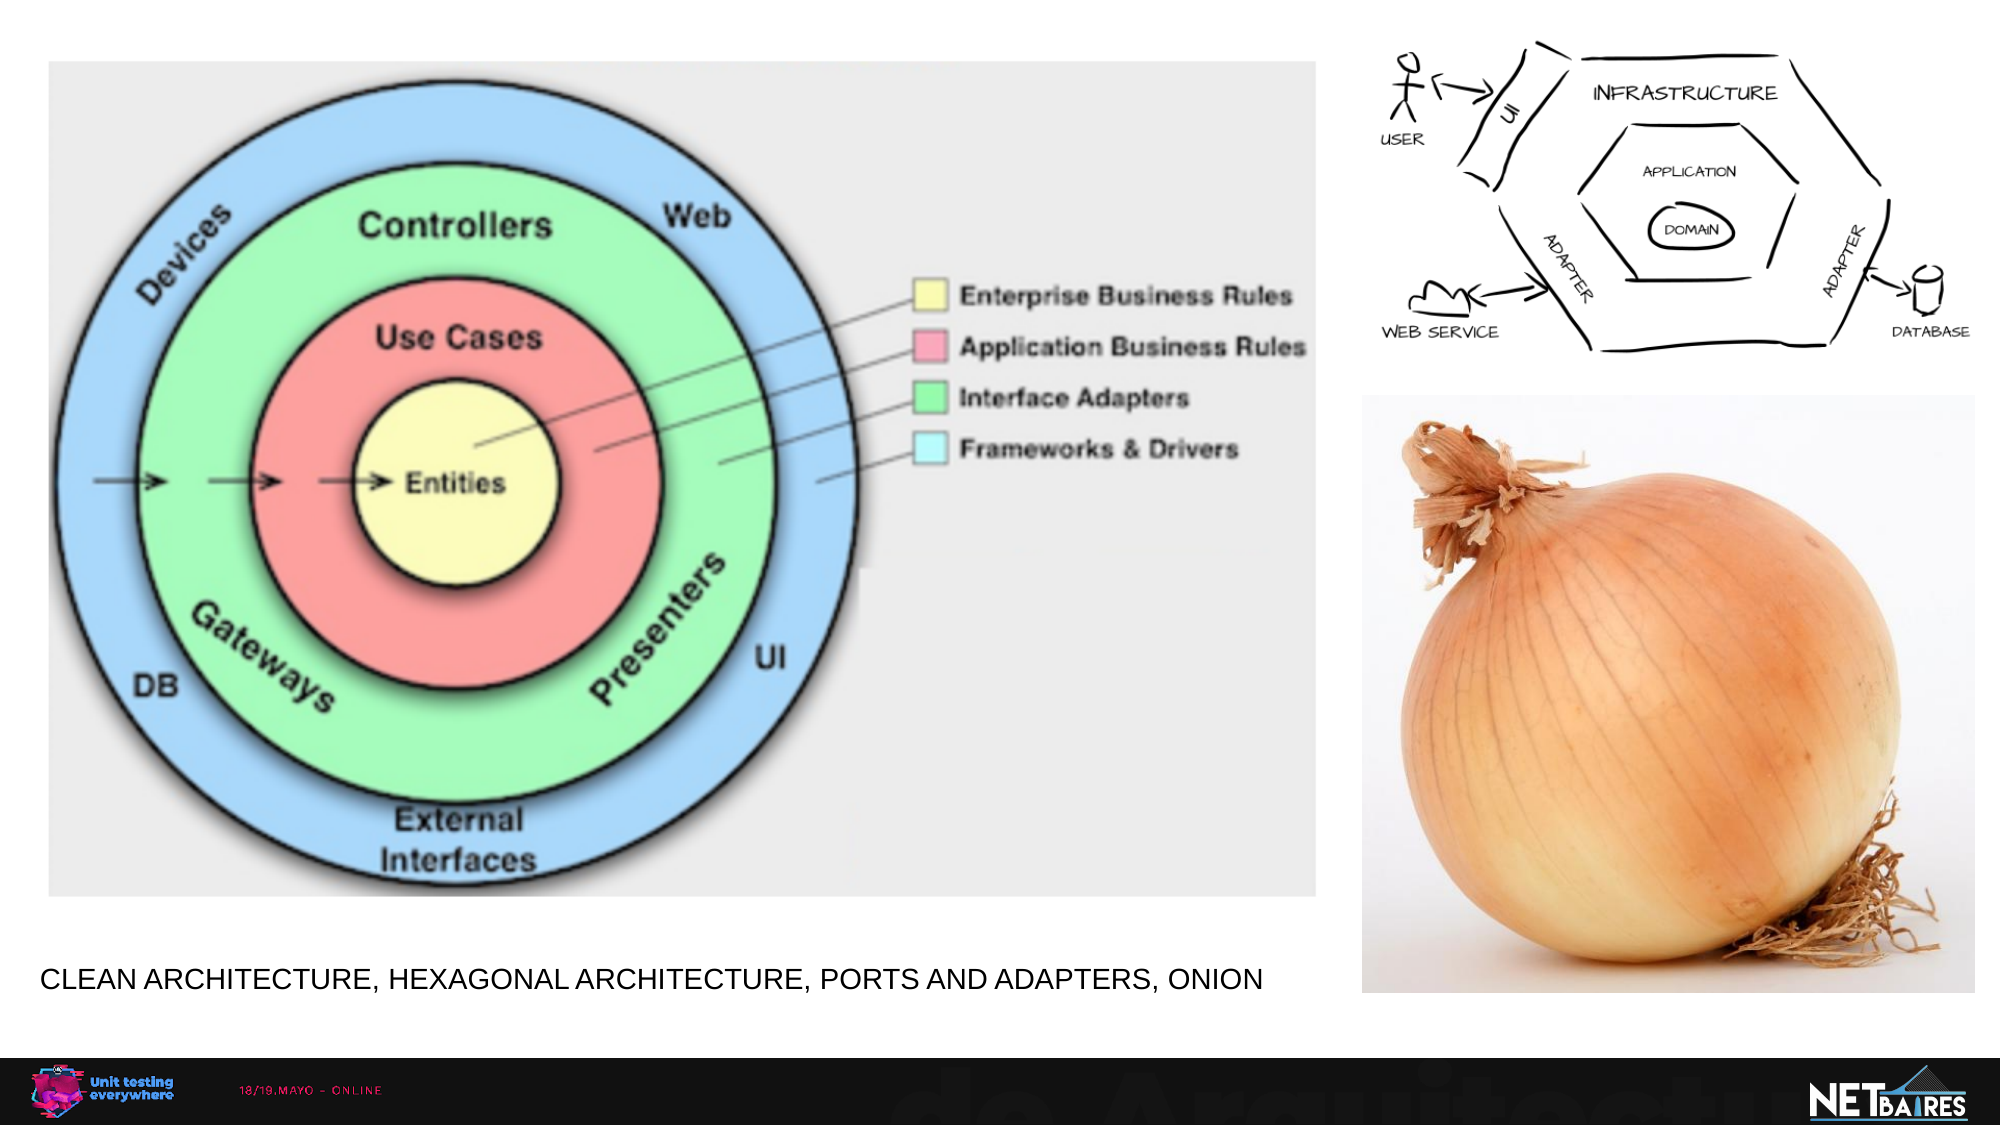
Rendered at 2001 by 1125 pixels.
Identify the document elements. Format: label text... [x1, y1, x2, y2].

picture [24, 24, 1338, 926]
picture [0, 1058, 2000, 1125]
picture [1362, 395, 1976, 994]
picture [1362, 24, 1976, 371]
text_box CLEAN ARCHITECTURE, HEXAGONAL ARCHITECTURE, PORTS AND ADAPTERS, ONION [24, 945, 1330, 1038]
